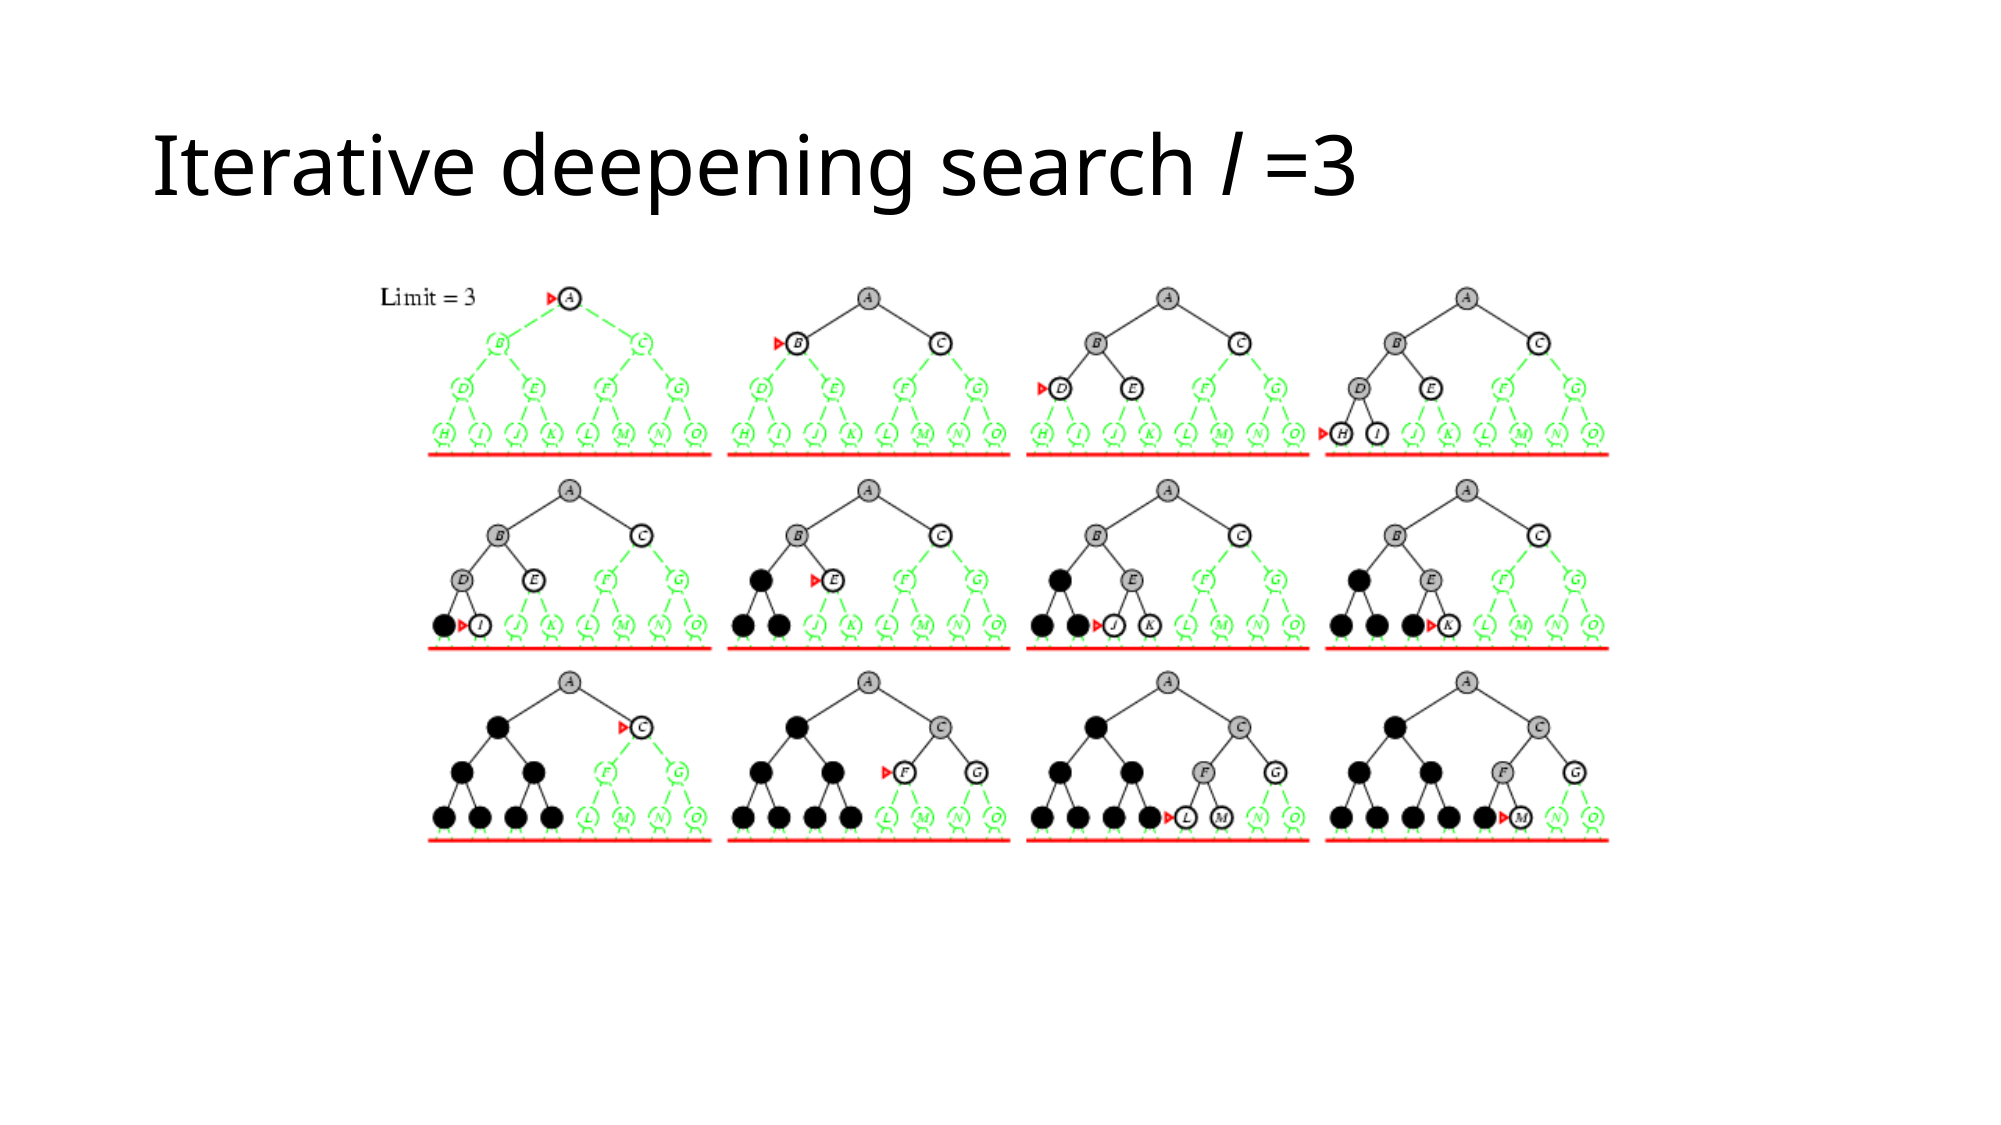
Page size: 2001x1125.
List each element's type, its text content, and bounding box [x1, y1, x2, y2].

title Iterative deepening search l =3 [137, 59, 1863, 278]
picture [374, 271, 1625, 854]
